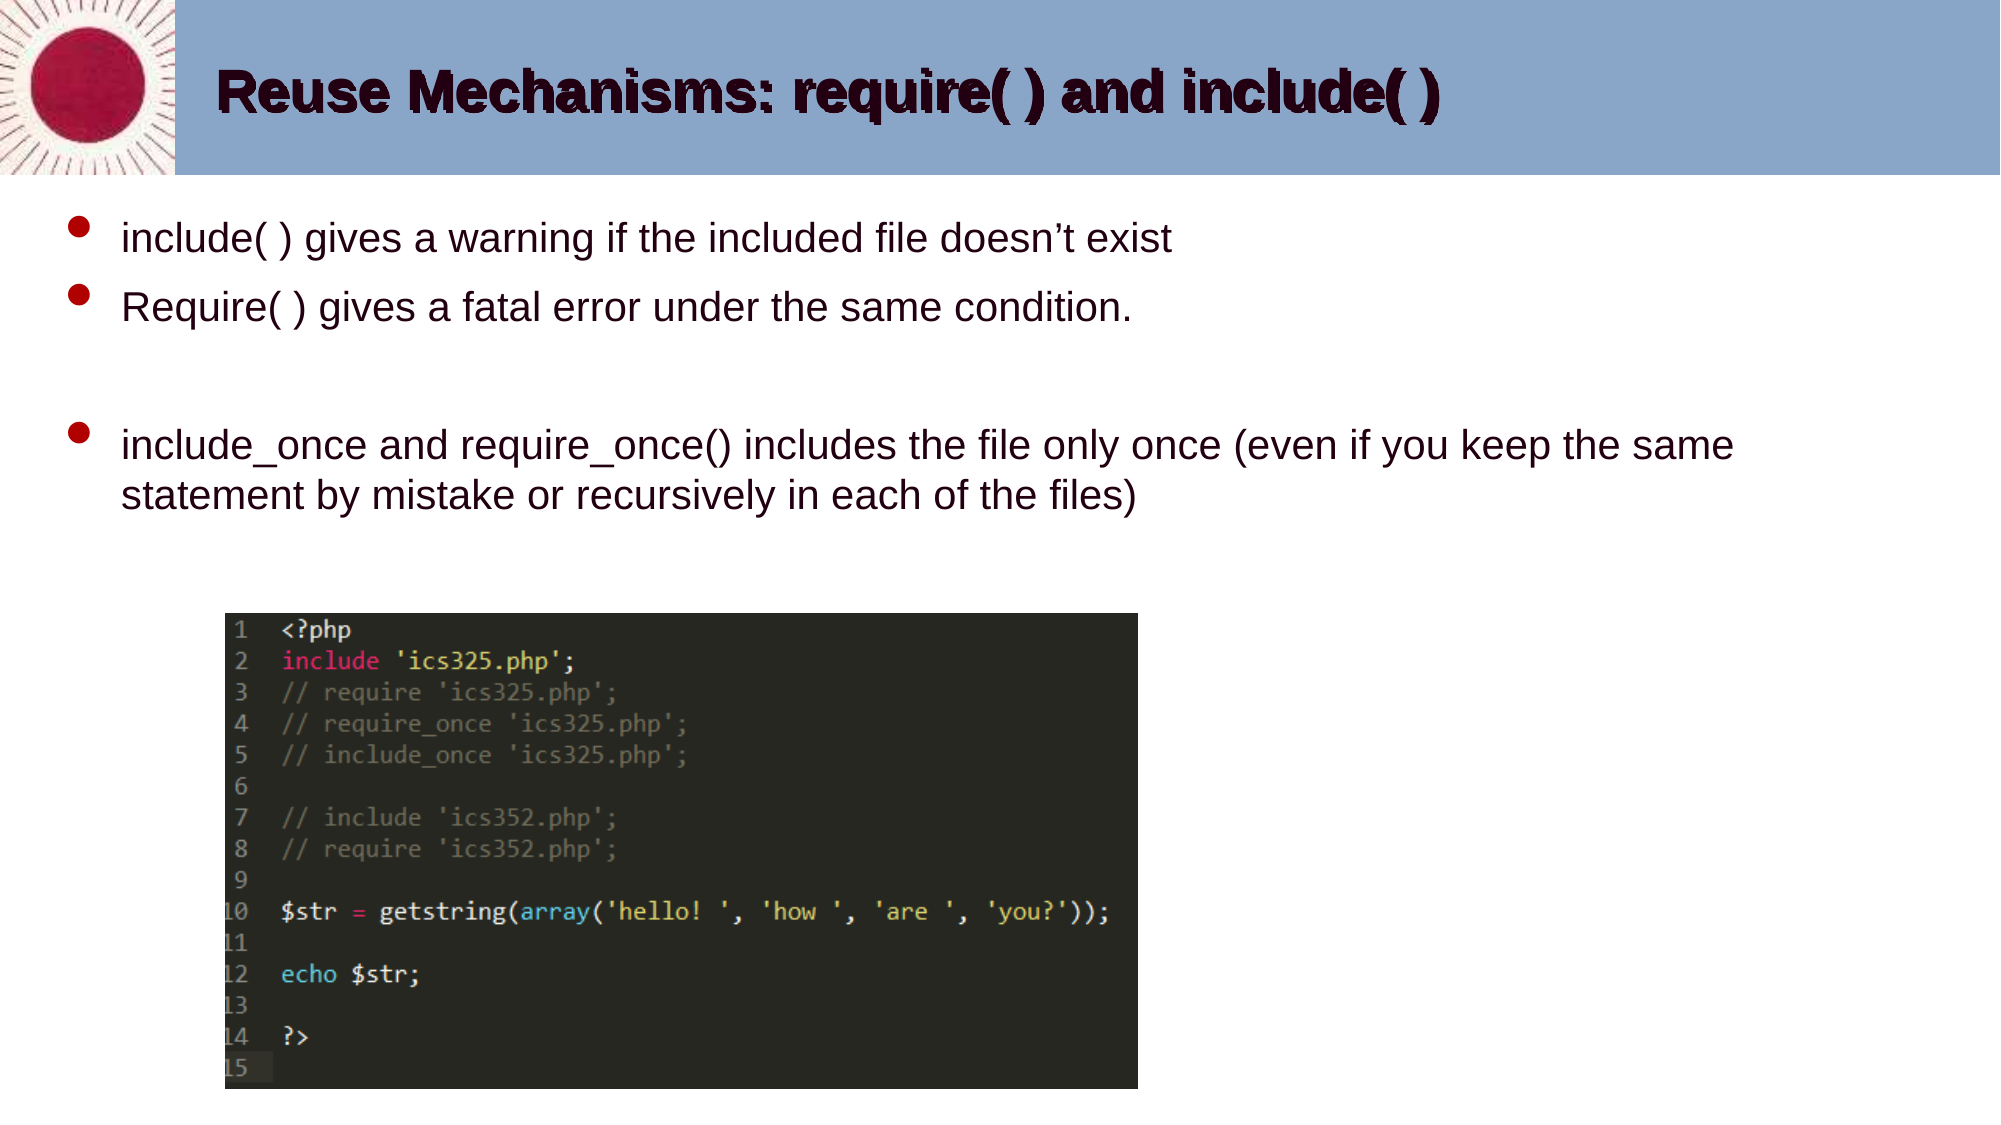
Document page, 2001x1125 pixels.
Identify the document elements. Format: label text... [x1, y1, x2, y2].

picture [224, 613, 1138, 1089]
list include( ) gives a warning if the included file doesn’t exist Require( ) gives a fatal error under the same condition. include_once and require_once() includes the file only once (even if you keep the same statement by mistake or recursively in each of the files) [49, 203, 1901, 1022]
title Reuse Mechanisms: require( ) and include( ) [199, 0, 2000, 176]
picture [0, 0, 175, 175]
